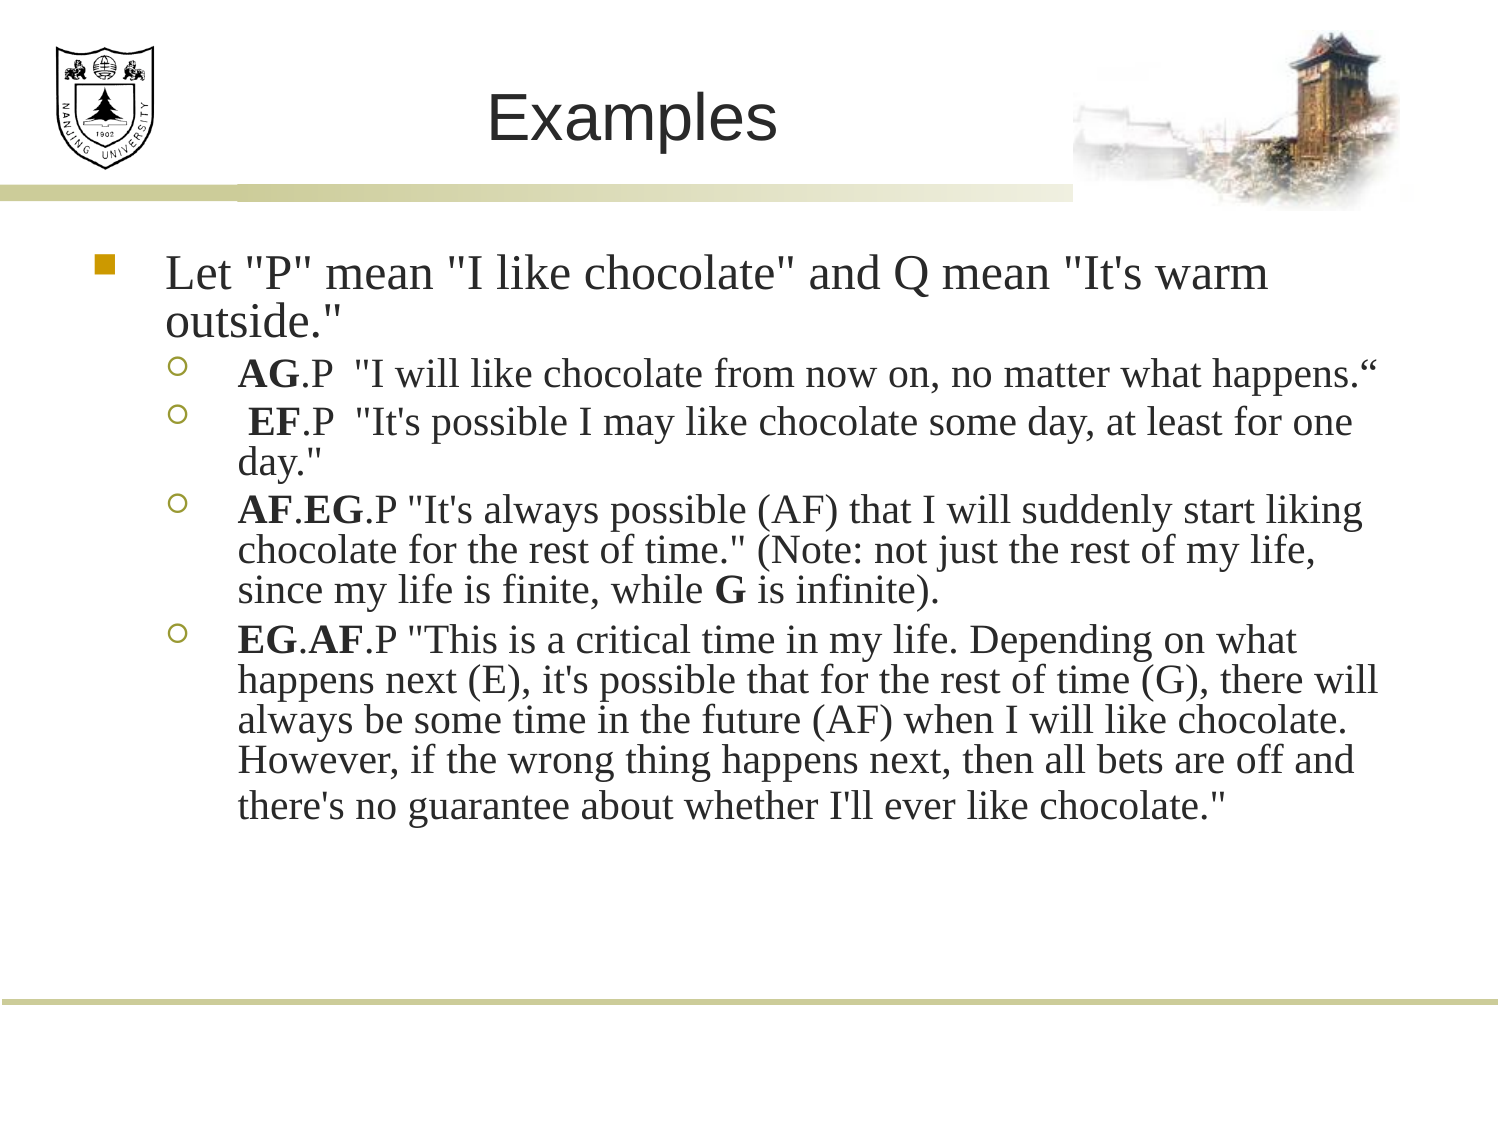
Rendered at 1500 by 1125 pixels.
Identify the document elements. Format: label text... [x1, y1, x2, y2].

picture [2, 999, 1498, 1005]
picture [50, 42, 160, 173]
title Examples [70, 34, 1196, 162]
picture [1073, 30, 1400, 211]
list Let "P" mean "I like chocolate" and Q mean "It's warm outside." AG.P "I will like chocolate from now on, no matter what happens.“ EF.P "It's possible I may like chocolate some day, at least for one day." AF.EG.P "It's always possible (AF) that I will suddenly start liking chocolate for the rest of time." (Note: not just the rest of my life, since my life is finite, while G is infinite). EG.AF.P "This is a critical time in my life. Depending on what happens next (E), it's possible that for the rest of time (G), there will always be some time in the future (AF) when I will like chocolate. However, if the wrong thing happens next, then all bets are off and there's no guarantee about whether I'll ever like chocolate." [76, 243, 1413, 965]
